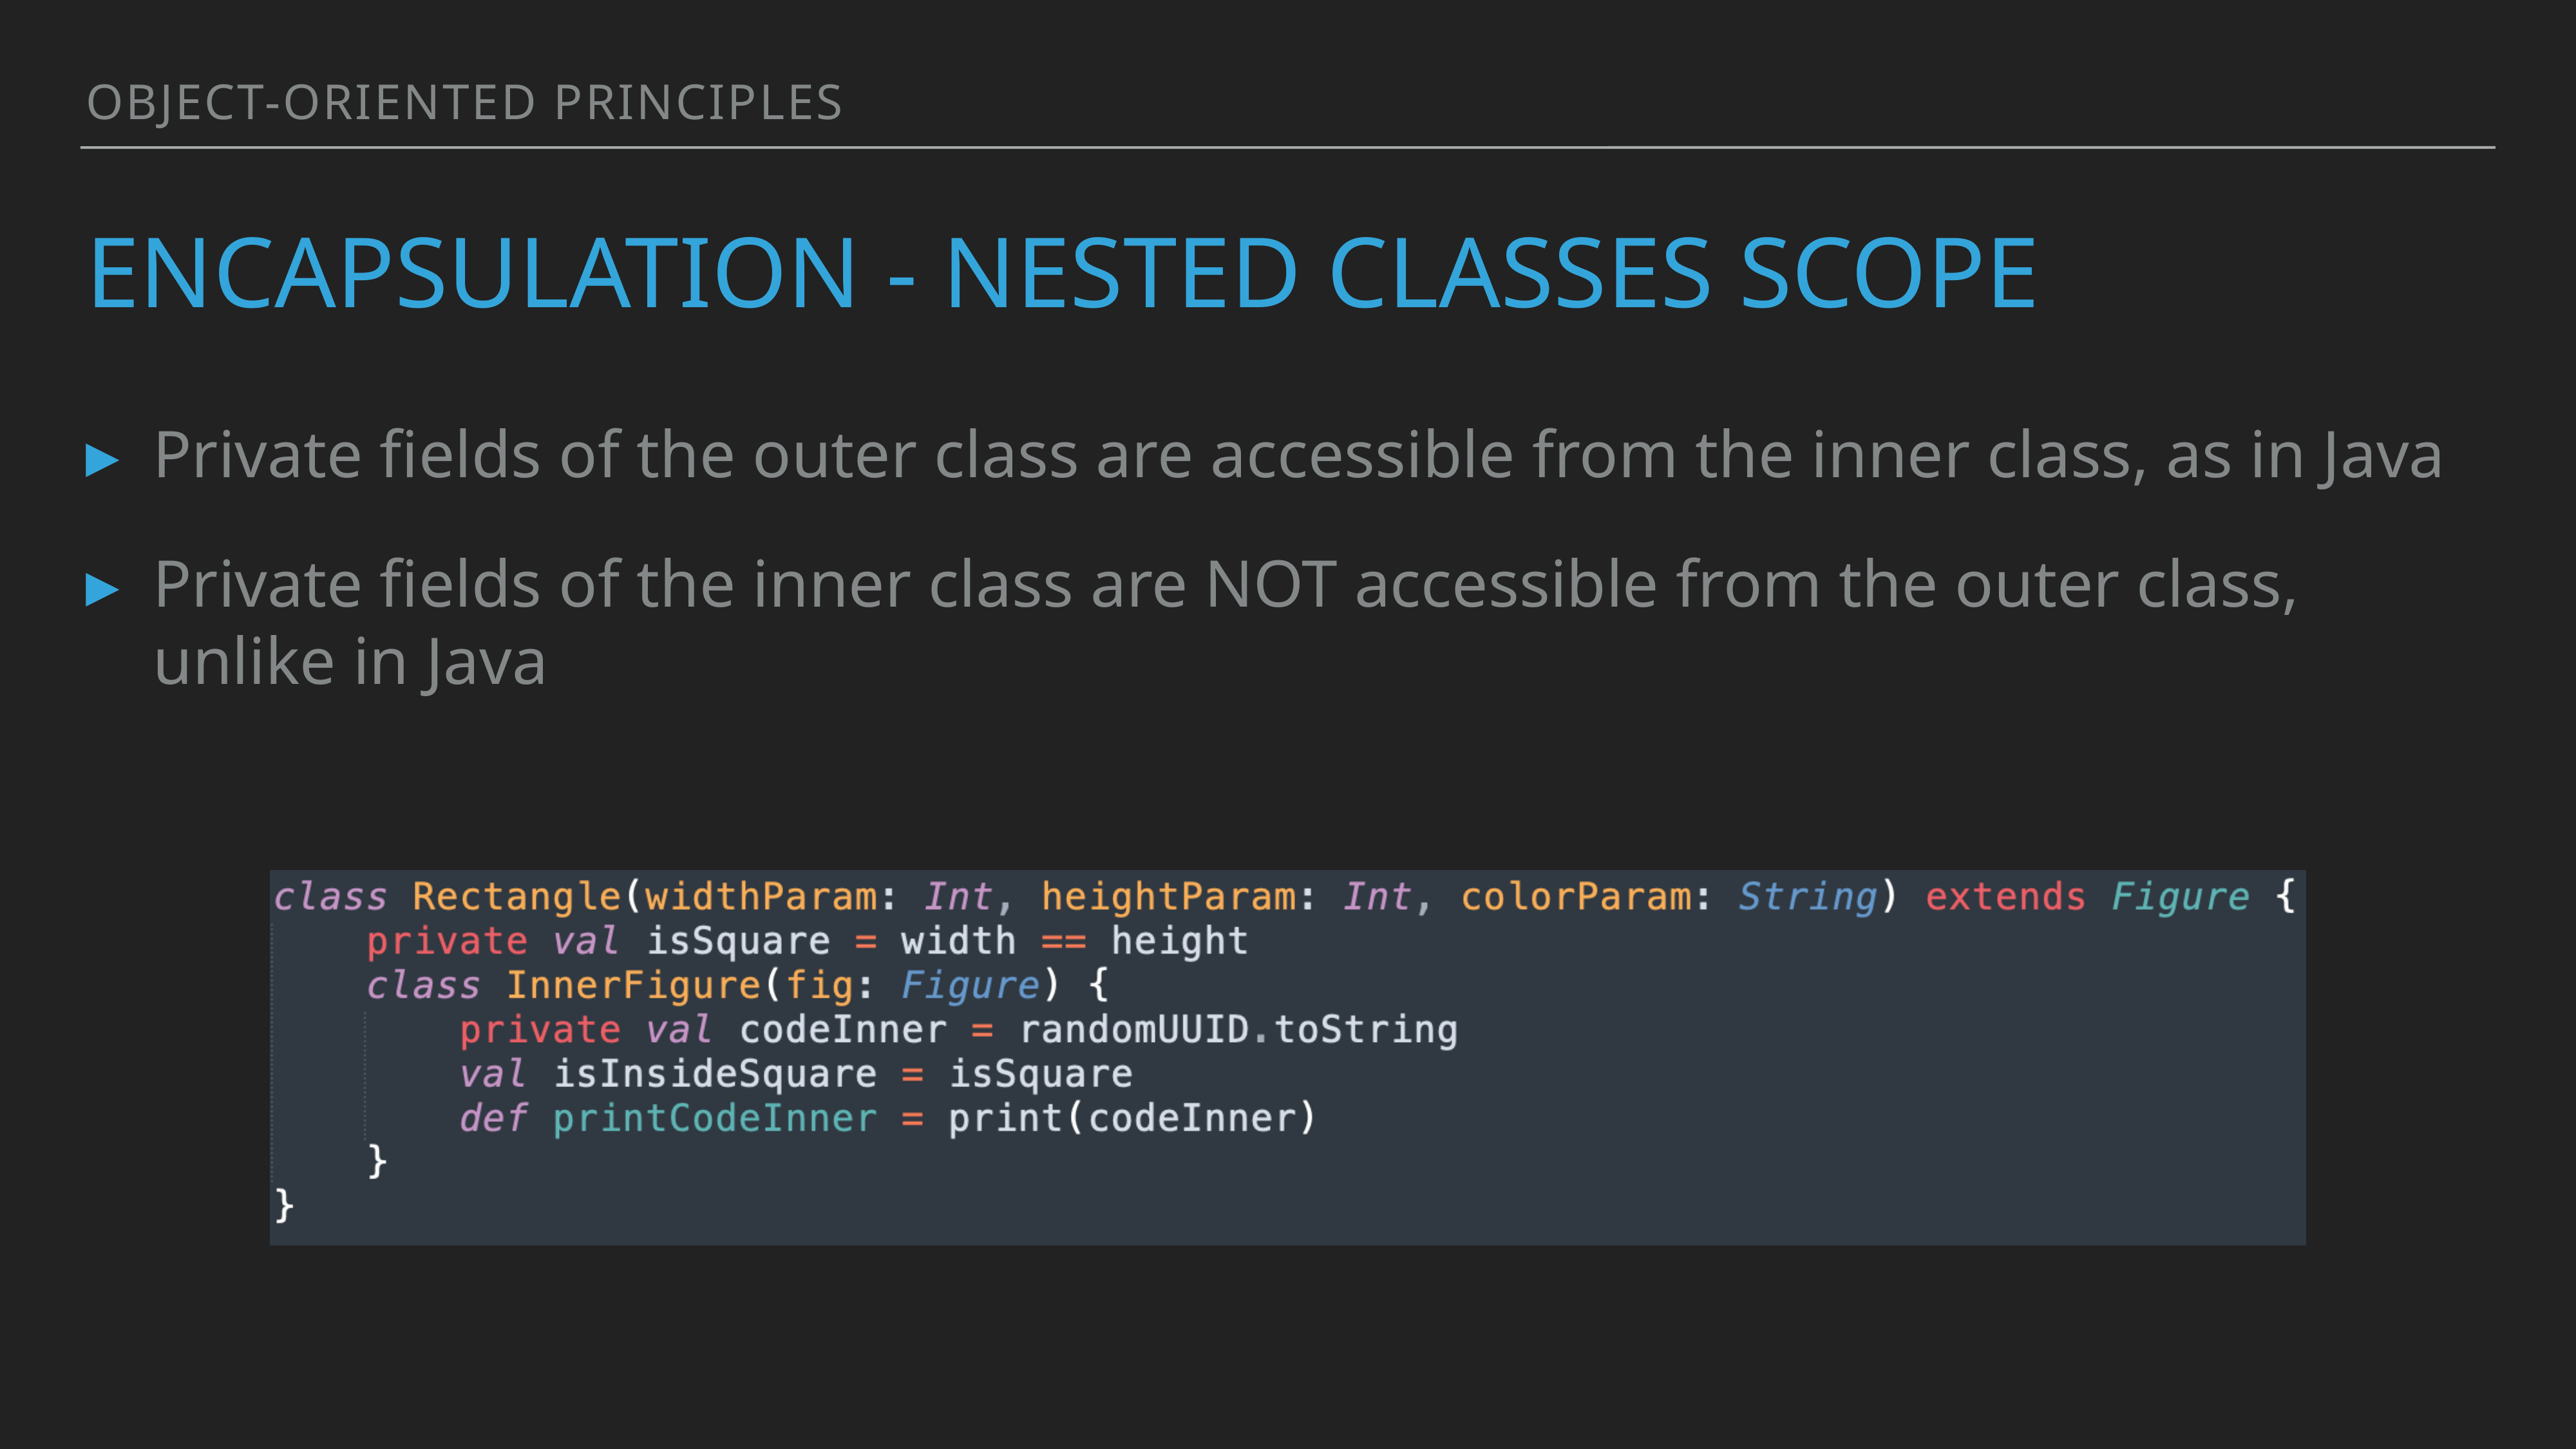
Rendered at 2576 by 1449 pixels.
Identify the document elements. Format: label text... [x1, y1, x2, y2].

title Encapsulation - Nested classes scope [80, 227, 2496, 336]
list Object-oriented Principles [80, 66, 2295, 135]
list Private fields of the outer class are accessible from the inner class, as in Java Private fields of the inner class are NOT accessible from the outer class, unlike in Java [80, 407, 2496, 1316]
picture [269, 870, 2307, 1245]
